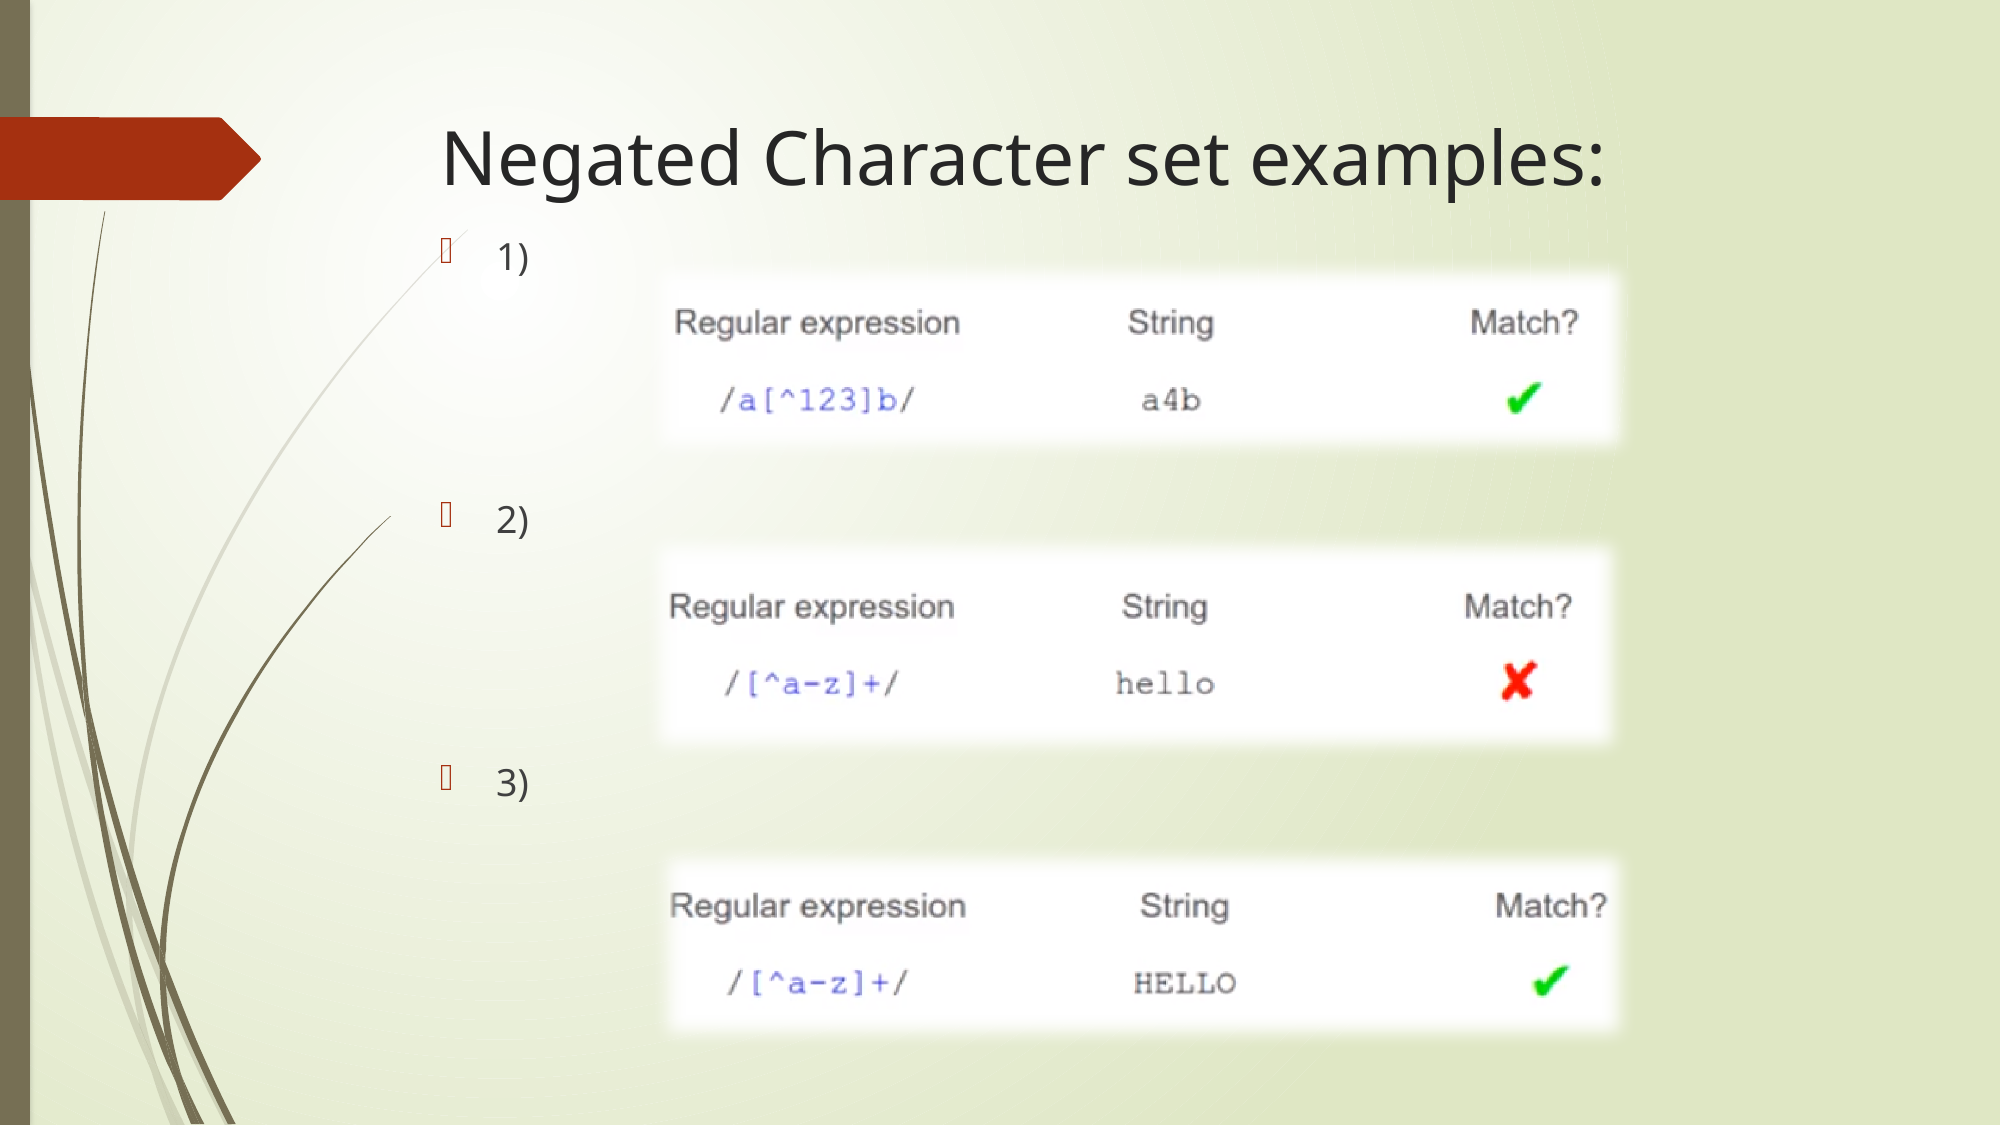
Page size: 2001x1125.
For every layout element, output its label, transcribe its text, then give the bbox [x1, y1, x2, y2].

picture [642, 254, 1638, 462]
picture [641, 529, 1631, 761]
title Negated Character set examples: [425, 102, 1888, 224]
picture [649, 840, 1636, 1050]
list 1) 2) 3) [424, 224, 1888, 1125]
